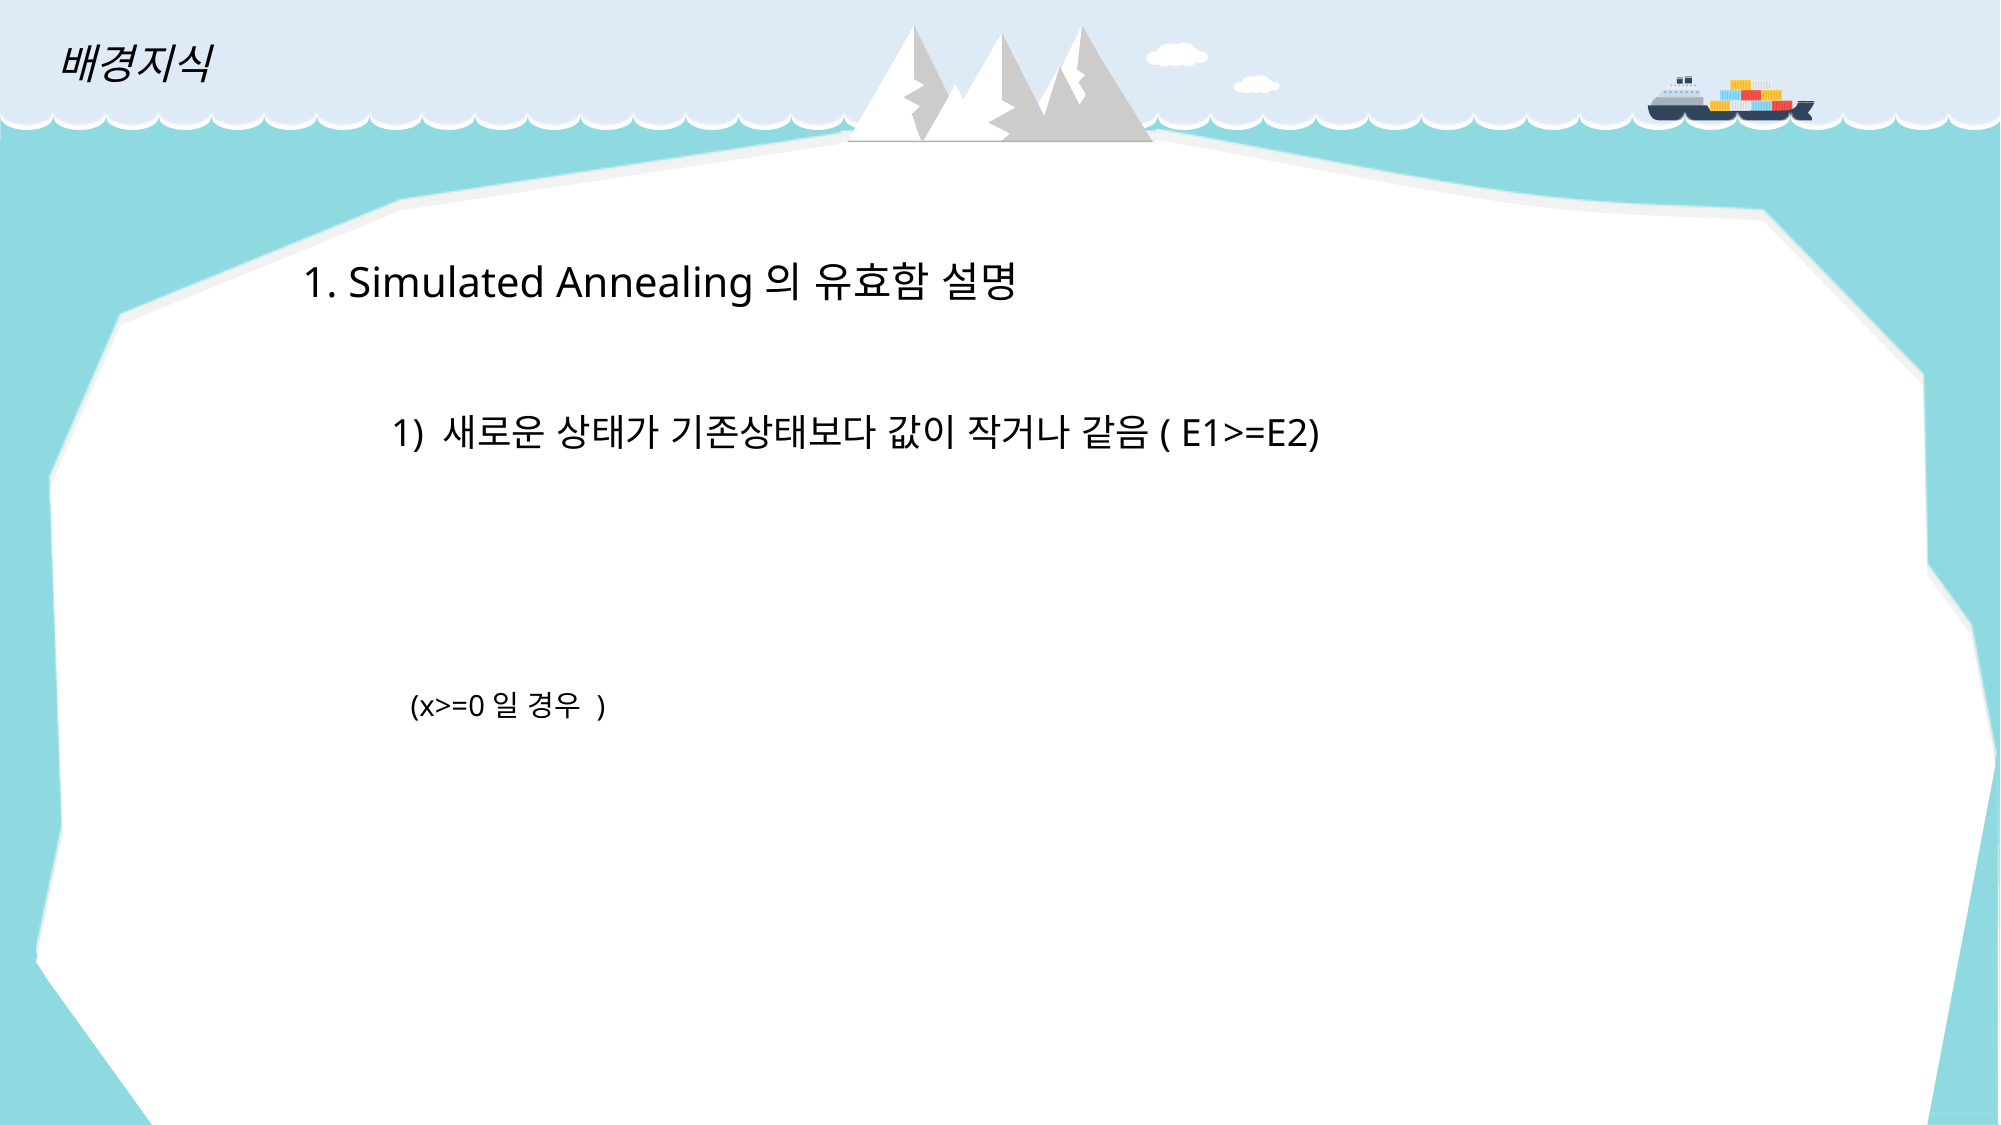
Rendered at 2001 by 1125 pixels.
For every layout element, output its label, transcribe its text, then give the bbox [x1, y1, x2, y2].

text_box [1647, 76, 1815, 116]
text_box [1153, 42, 1209, 67]
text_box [0, 116, 2000, 1125]
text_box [847, 24, 1153, 143]
text_box 배경지식 [42, 30, 227, 96]
text_box [1233, 75, 1280, 94]
